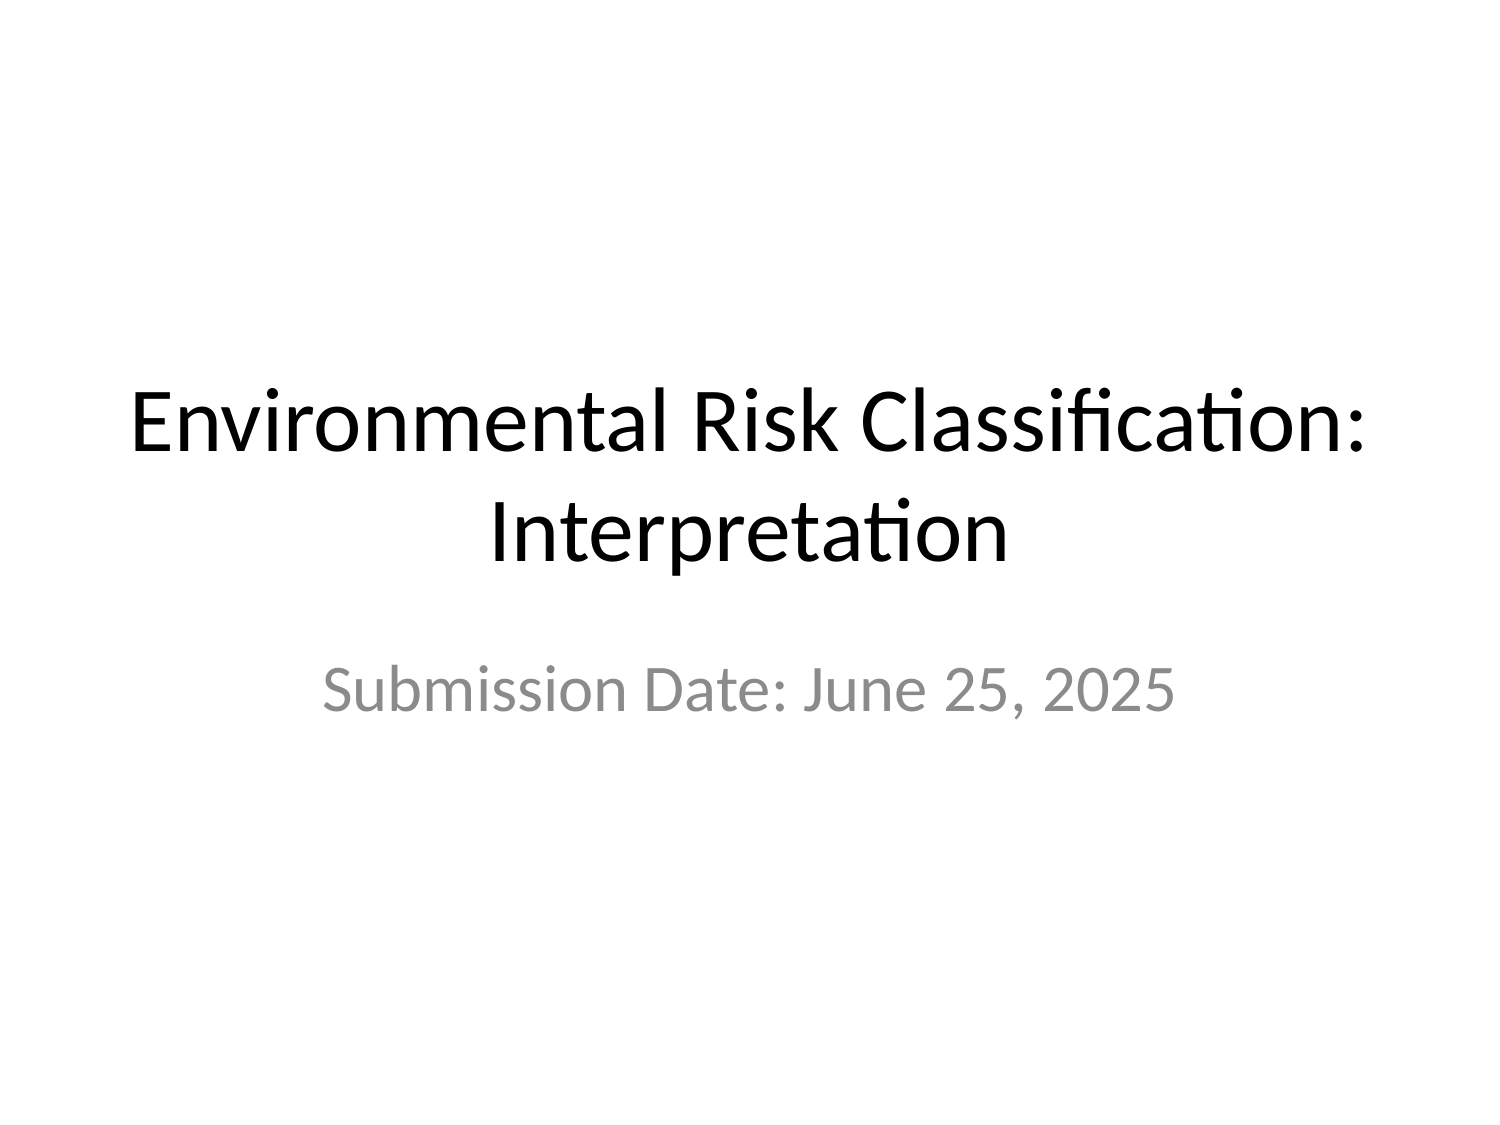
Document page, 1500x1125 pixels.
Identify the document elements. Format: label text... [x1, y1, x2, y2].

title Environmental Risk Classification: Interpretation [112, 349, 1388, 591]
subtitle Submission Date: June 25, 2025 [225, 637, 1275, 925]
